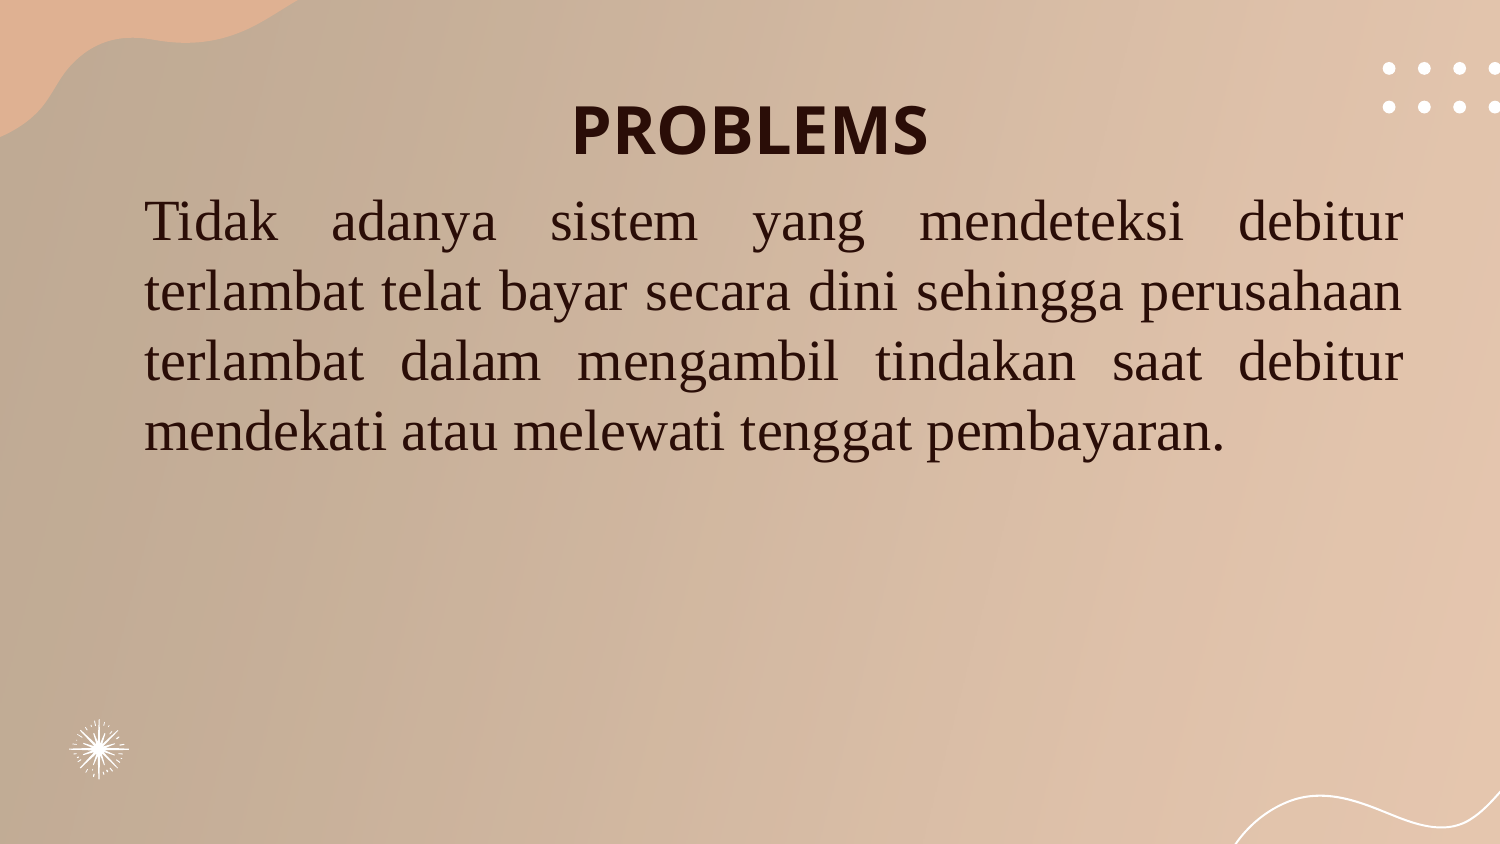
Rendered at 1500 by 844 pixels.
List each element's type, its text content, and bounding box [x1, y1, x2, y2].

list Tidak adanya sistem yang mendeteksi debitur terlambat telat bayar secara dini sehingga perusahaan terlambat dalam mengambil tindakan saat debitur mendekati atau melewati tenggat pembayaran. [129, 166, 1420, 761]
title PROBLEMS [118, 72, 1382, 167]
text_box [69, 719, 129, 780]
